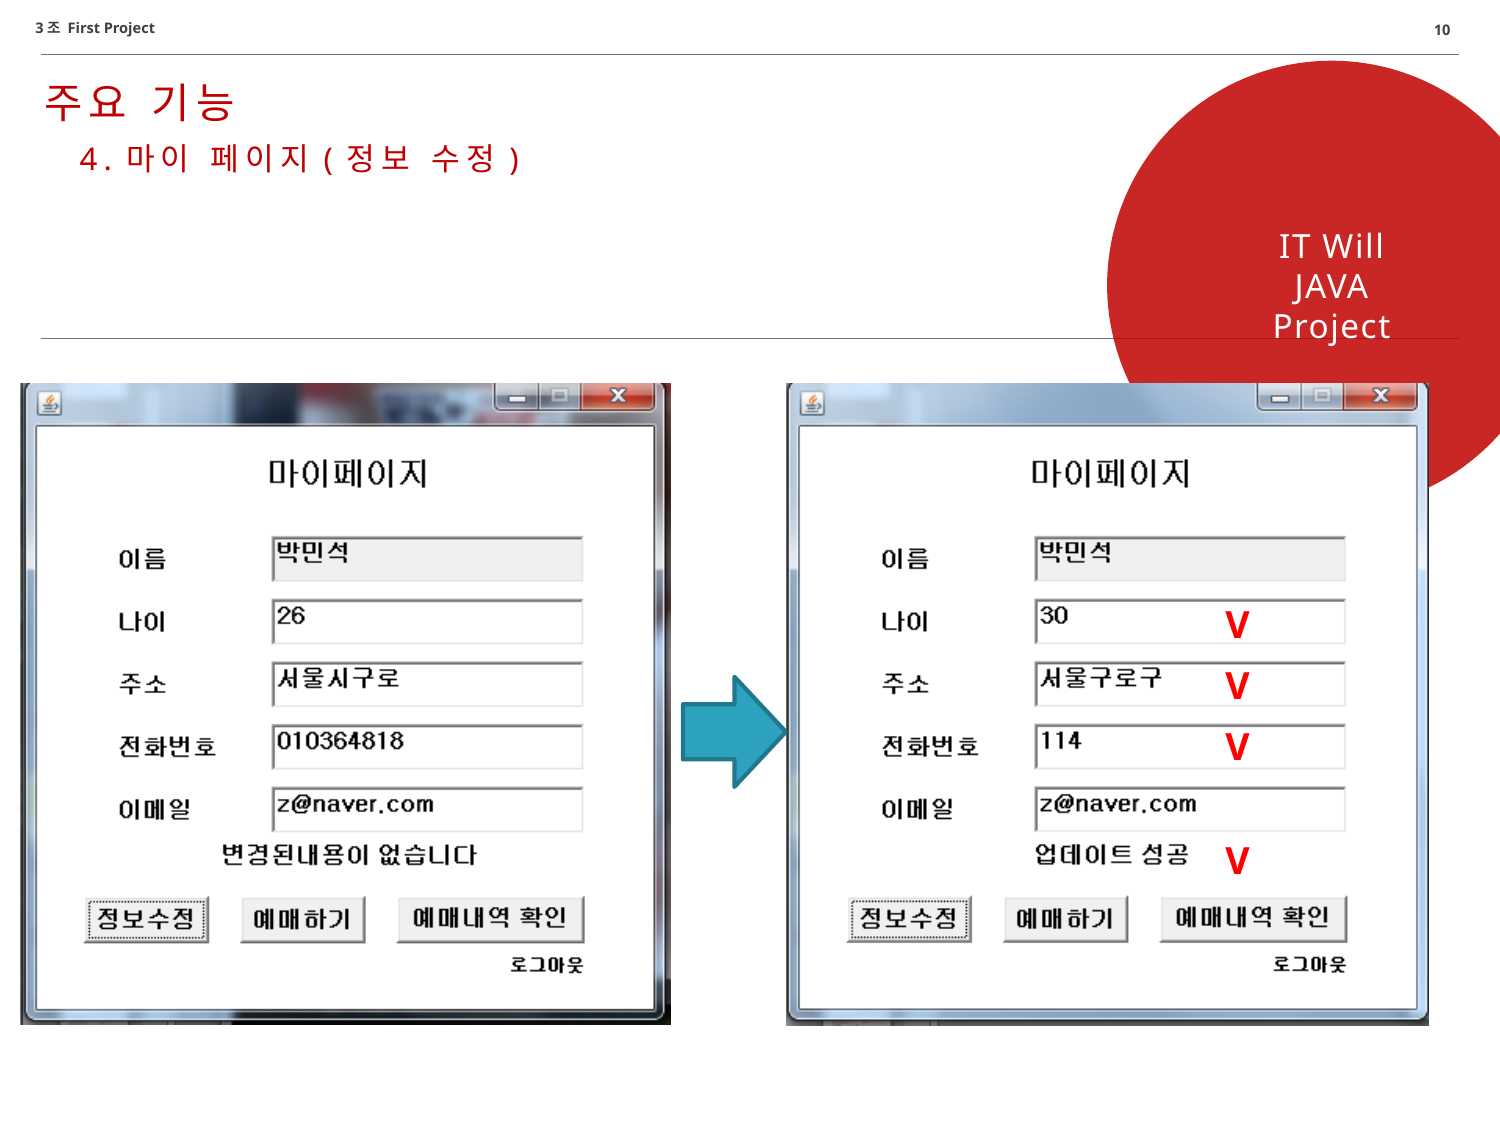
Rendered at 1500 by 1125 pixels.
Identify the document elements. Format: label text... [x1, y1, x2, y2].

text_box 10 [1092, 15, 1477, 46]
text_box IT Will JAVA Project [1105, 63, 1500, 489]
text_box 4.마이 페이지(정보 수정) [64, 136, 538, 185]
picture [20, 383, 671, 1025]
text_box 주요 기능 [29, 75, 396, 136]
text_box 3조 First Project [20, 15, 405, 44]
text_box [680, 674, 780, 789]
picture [785, 383, 1429, 1027]
